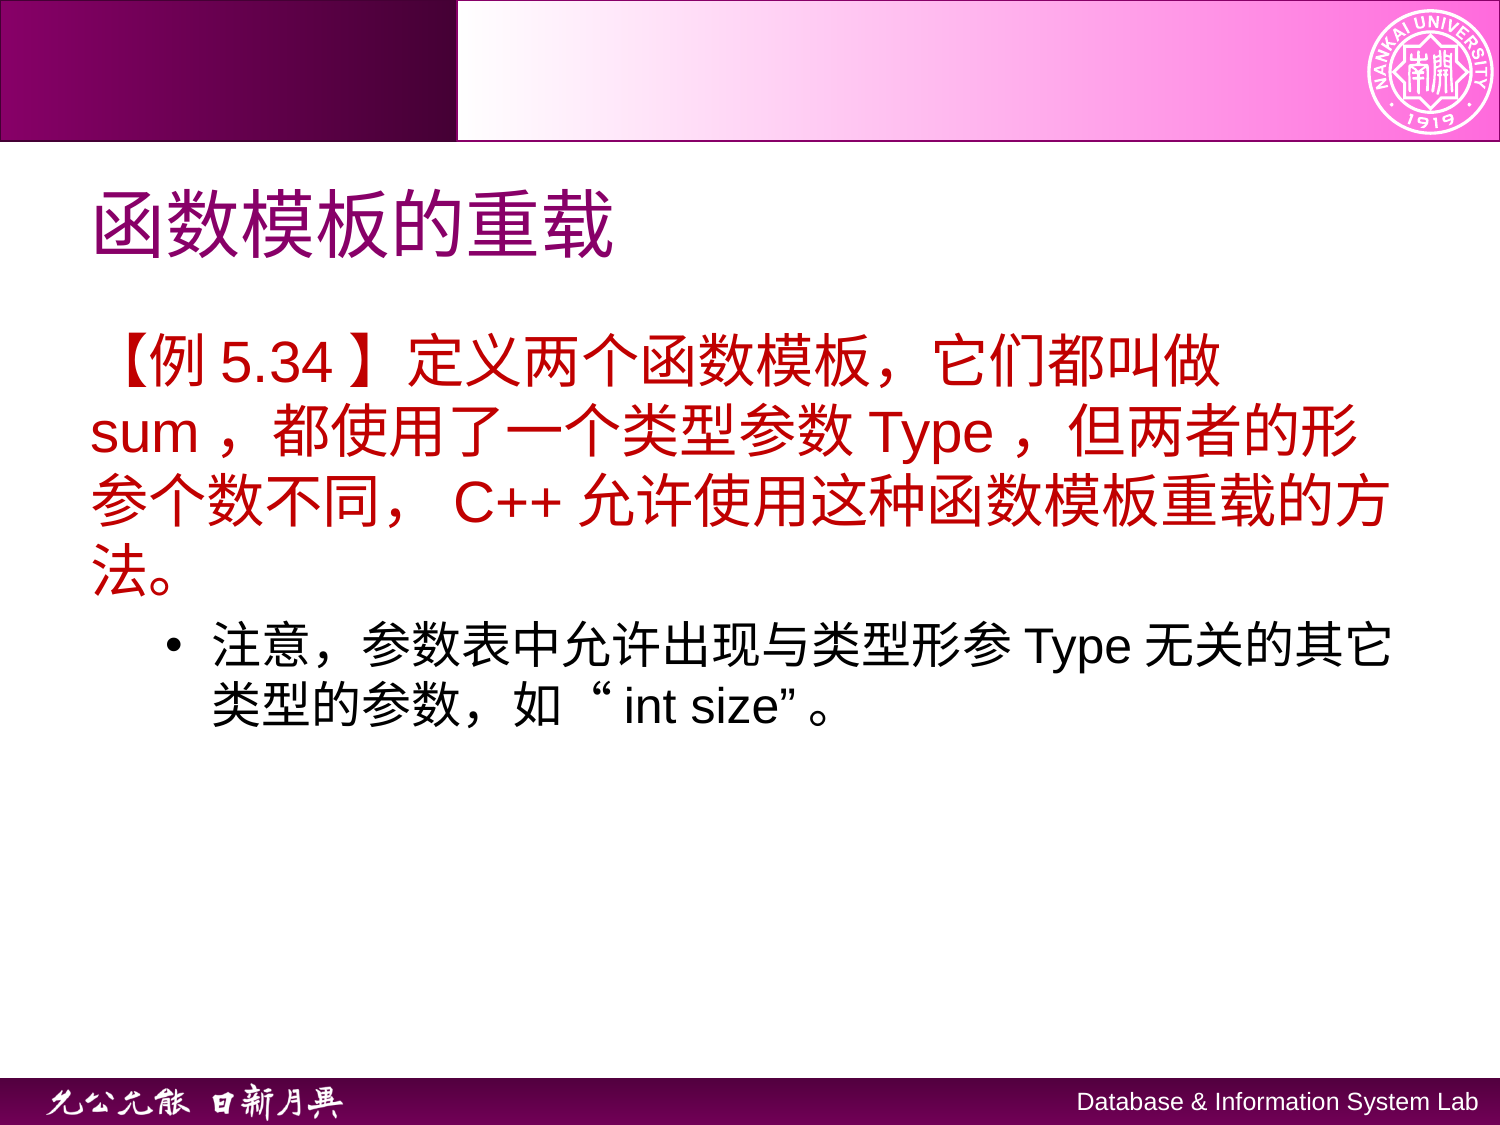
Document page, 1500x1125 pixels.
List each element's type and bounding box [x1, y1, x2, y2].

title [74, 163, 1426, 282]
picture [35, 1081, 356, 1122]
list [74, 316, 1426, 1055]
